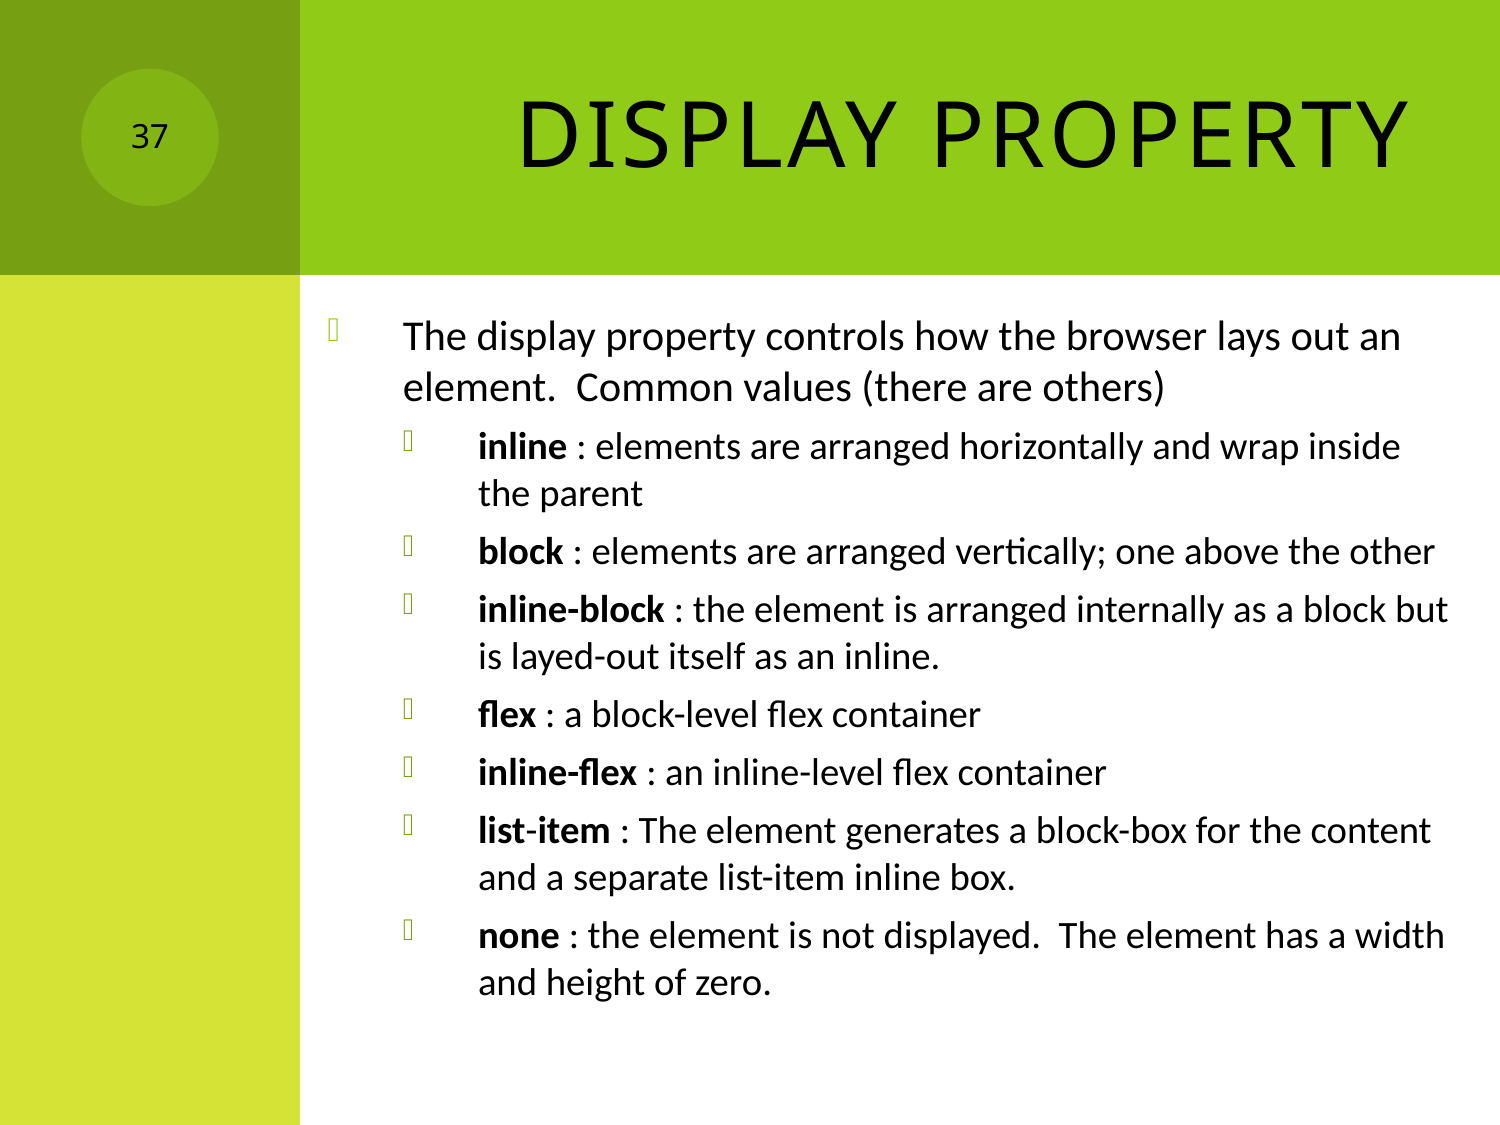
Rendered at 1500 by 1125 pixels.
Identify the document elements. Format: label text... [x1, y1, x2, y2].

title Display Property [399, 37, 1425, 225]
slide_number 37 [87, 87, 213, 188]
list The display property controls how the browser lays out an element. Common values (there are others) inline : elements are arranged horizontally and wrap inside the parent block : elements are arranged vertically; one above the other inline-block : the element is arranged internally as a block but is layed-out itself as an inline. flex : a block-level flex container inline-flex : an inline-level flex container list-item : The element generates a block-box for the content and a separate list-item inline box. none : the element is not displayed. The element has a width and height of zero. [312, 299, 1475, 1013]
